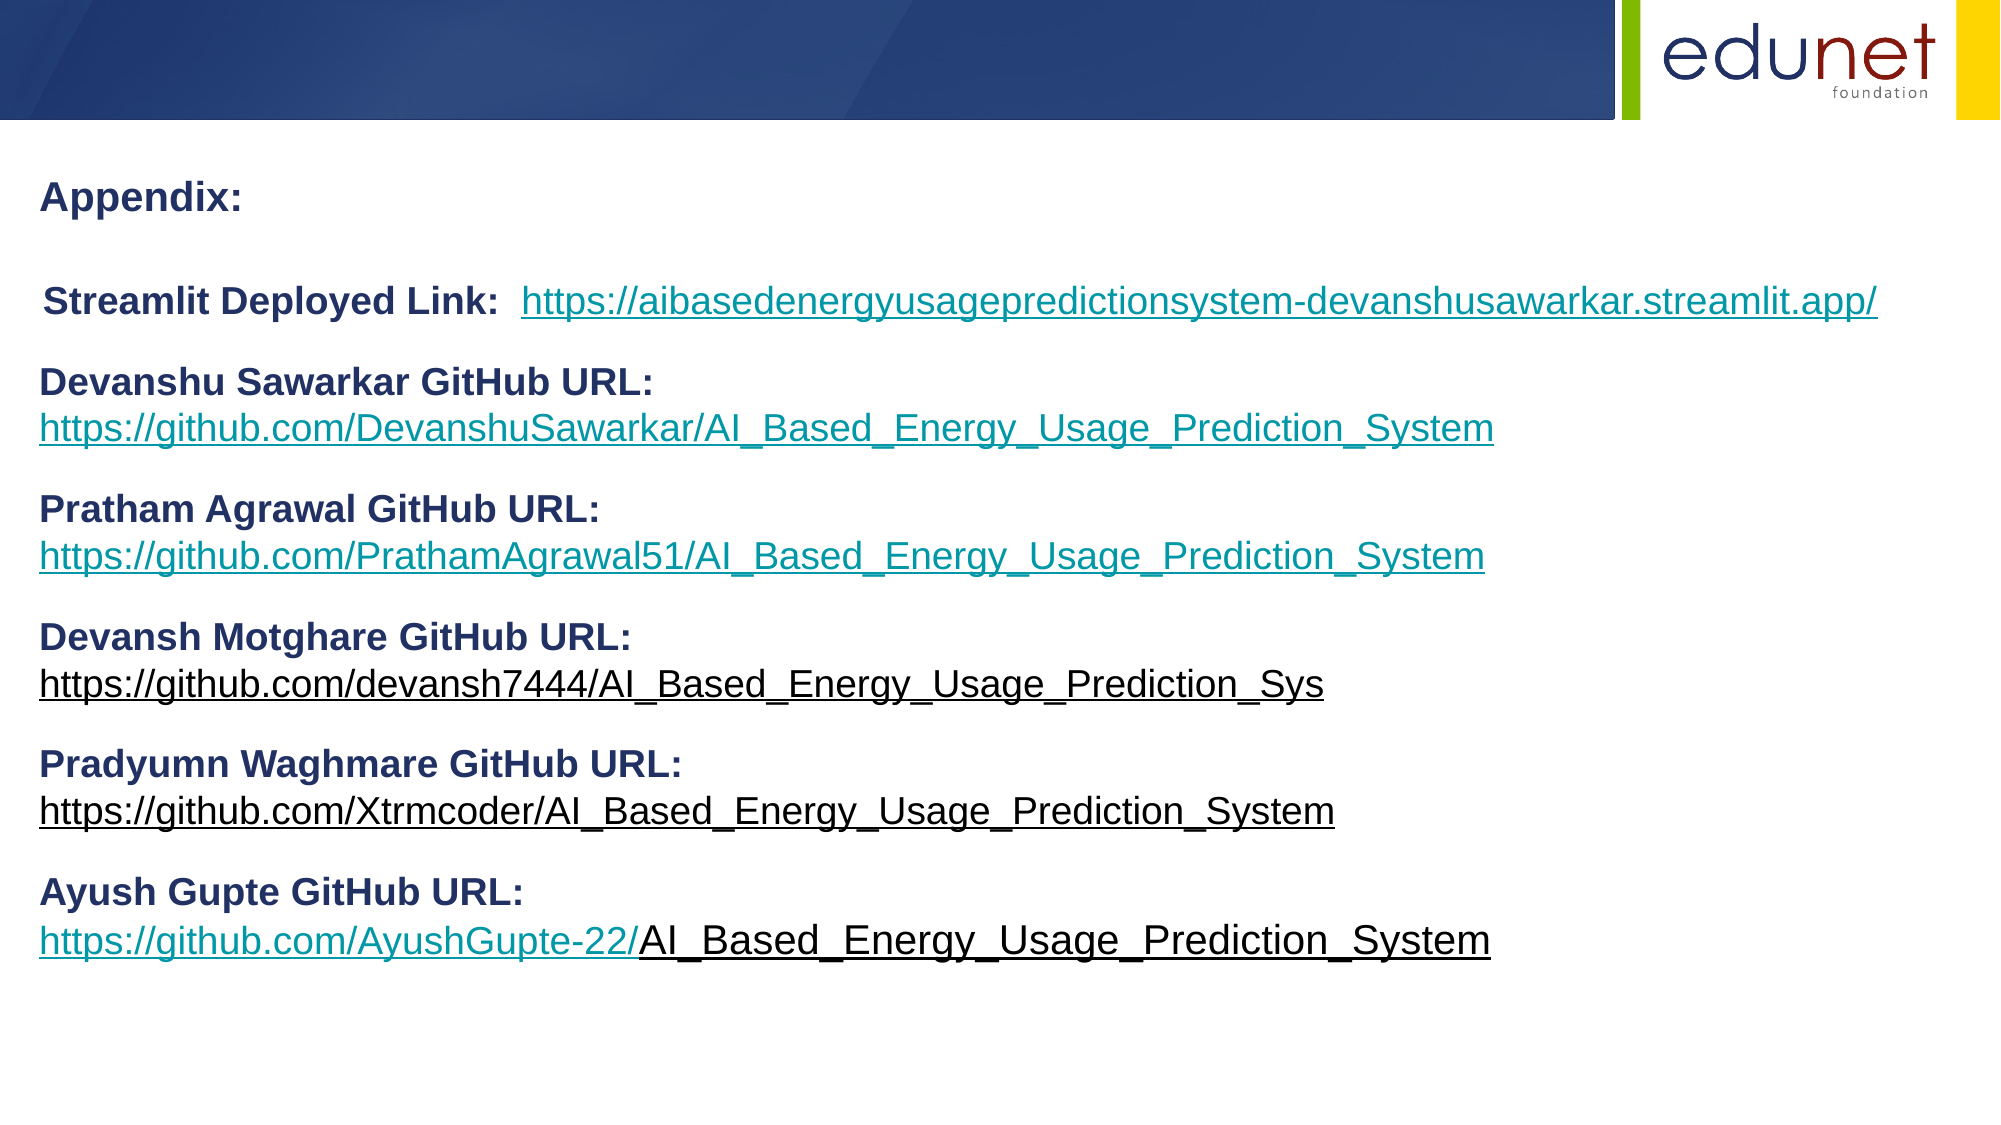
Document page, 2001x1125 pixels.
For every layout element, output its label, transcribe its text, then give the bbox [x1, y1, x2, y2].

text_box Devansh Motghare GitHub URL: https://github.com/devansh7444/AI_Based_Energy_Usage_Prediction_Sys [24, 604, 1873, 713]
text_box Streamlit Deployed Link: https://aibasedenergyusagepredictionsystem-devanshusawarkar.streamlit.app/ [28, 268, 1904, 330]
text_box Appendix: [24, 162, 1026, 227]
text_box Pradyumn Waghmare GitHub URL: https://github.com/Xtrmcoder/AI_Based_Energy_Usage_Prediction_System [24, 731, 1980, 840]
text_box Pratham Agrawal GitHub URL: https://github.com/PrathamAgrawal51/AI_Based_Energy_Usage_Prediction_System [24, 476, 1873, 585]
text_box Devanshu Sawarkar GitHub URL: https://github.com/DevanshuSawarkar/AI_Based_Energy_Usage_Prediction_System [24, 348, 1873, 457]
text_box Ayush Gupte GitHub URL: https://github.com/AyushGupte-22/AI_Based_Energy_Usage_Prediction_System [24, 859, 1980, 971]
picture [1652, 12, 1948, 108]
